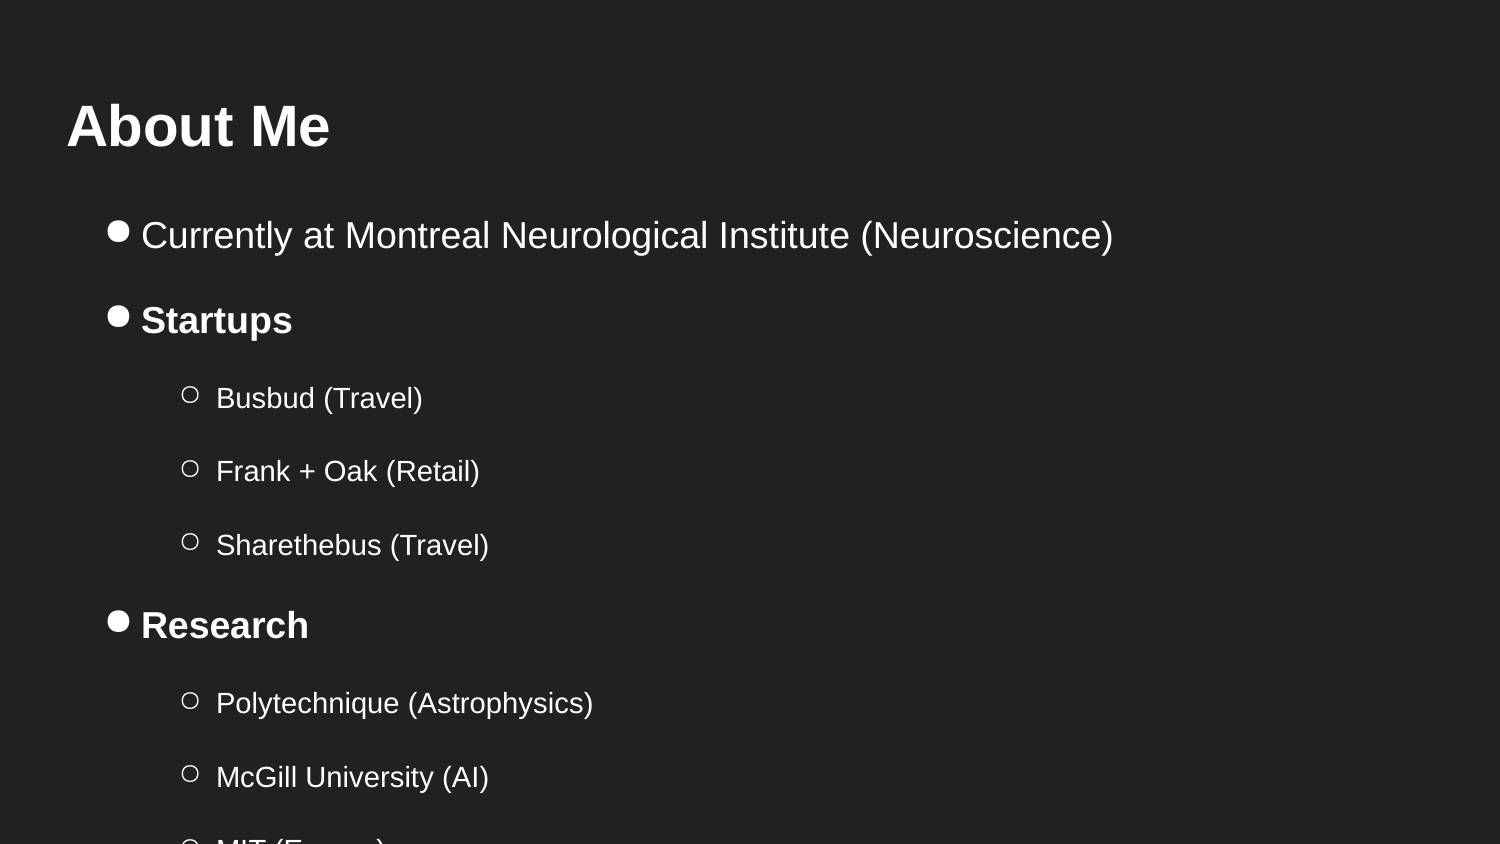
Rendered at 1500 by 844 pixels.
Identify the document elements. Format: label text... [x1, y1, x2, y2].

title About Me [51, 72, 1449, 167]
list Currently at Montreal Neurological Institute (Neuroscience) Startups Busbud (Travel) Frank + Oak (Retail) Sharethebus (Travel) Research Polytechnique (Astrophysics) McGill University (AI) MIT (Energy) Confoo 2014: https://www.github.com/spaiva/confoo-2014 2016: https://www.github.com/spaiva/confoo-2016 [51, 189, 1449, 750]
